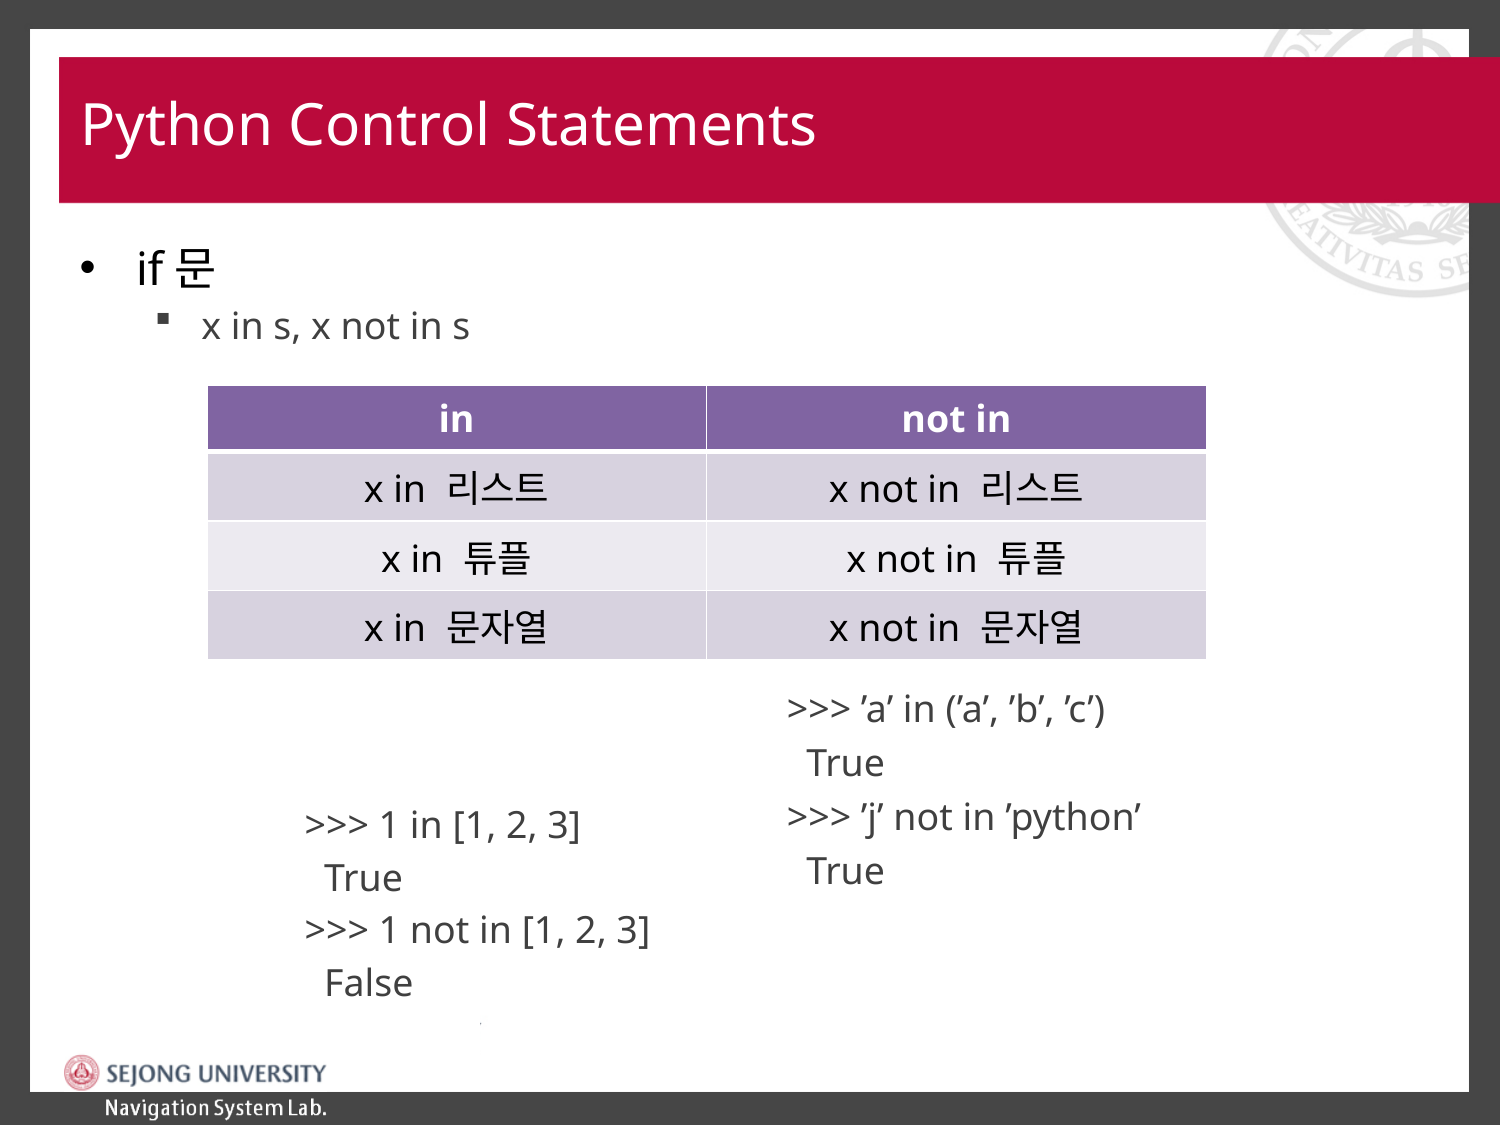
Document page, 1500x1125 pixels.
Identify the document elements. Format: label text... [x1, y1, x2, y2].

table_cell x in 리스트 [208, 454, 706, 520]
table_header not in [707, 386, 1206, 449]
text_box >>> ’a’ in (’a’, ’b’, ’c’) True >>> ’j’ not in ’python’ True [772, 668, 1308, 900]
table_header in [208, 386, 706, 449]
table_cell x in 튜플 [208, 522, 706, 590]
picture [0, 0, 1500, 1125]
table_cell x not in 리스트 [707, 454, 1206, 520]
table_cell x in 문자열 [208, 591, 706, 659]
table_cell x not in 문자열 [707, 591, 1206, 659]
list if문 x in s, x not in s >>> 1 in [1, 2, 3] True >>> 1 not in [1, 2, 3] False [64, 231, 1447, 1071]
title Python Control Statements [64, 61, 1483, 184]
table_cell x not in 튜플 [707, 522, 1206, 590]
